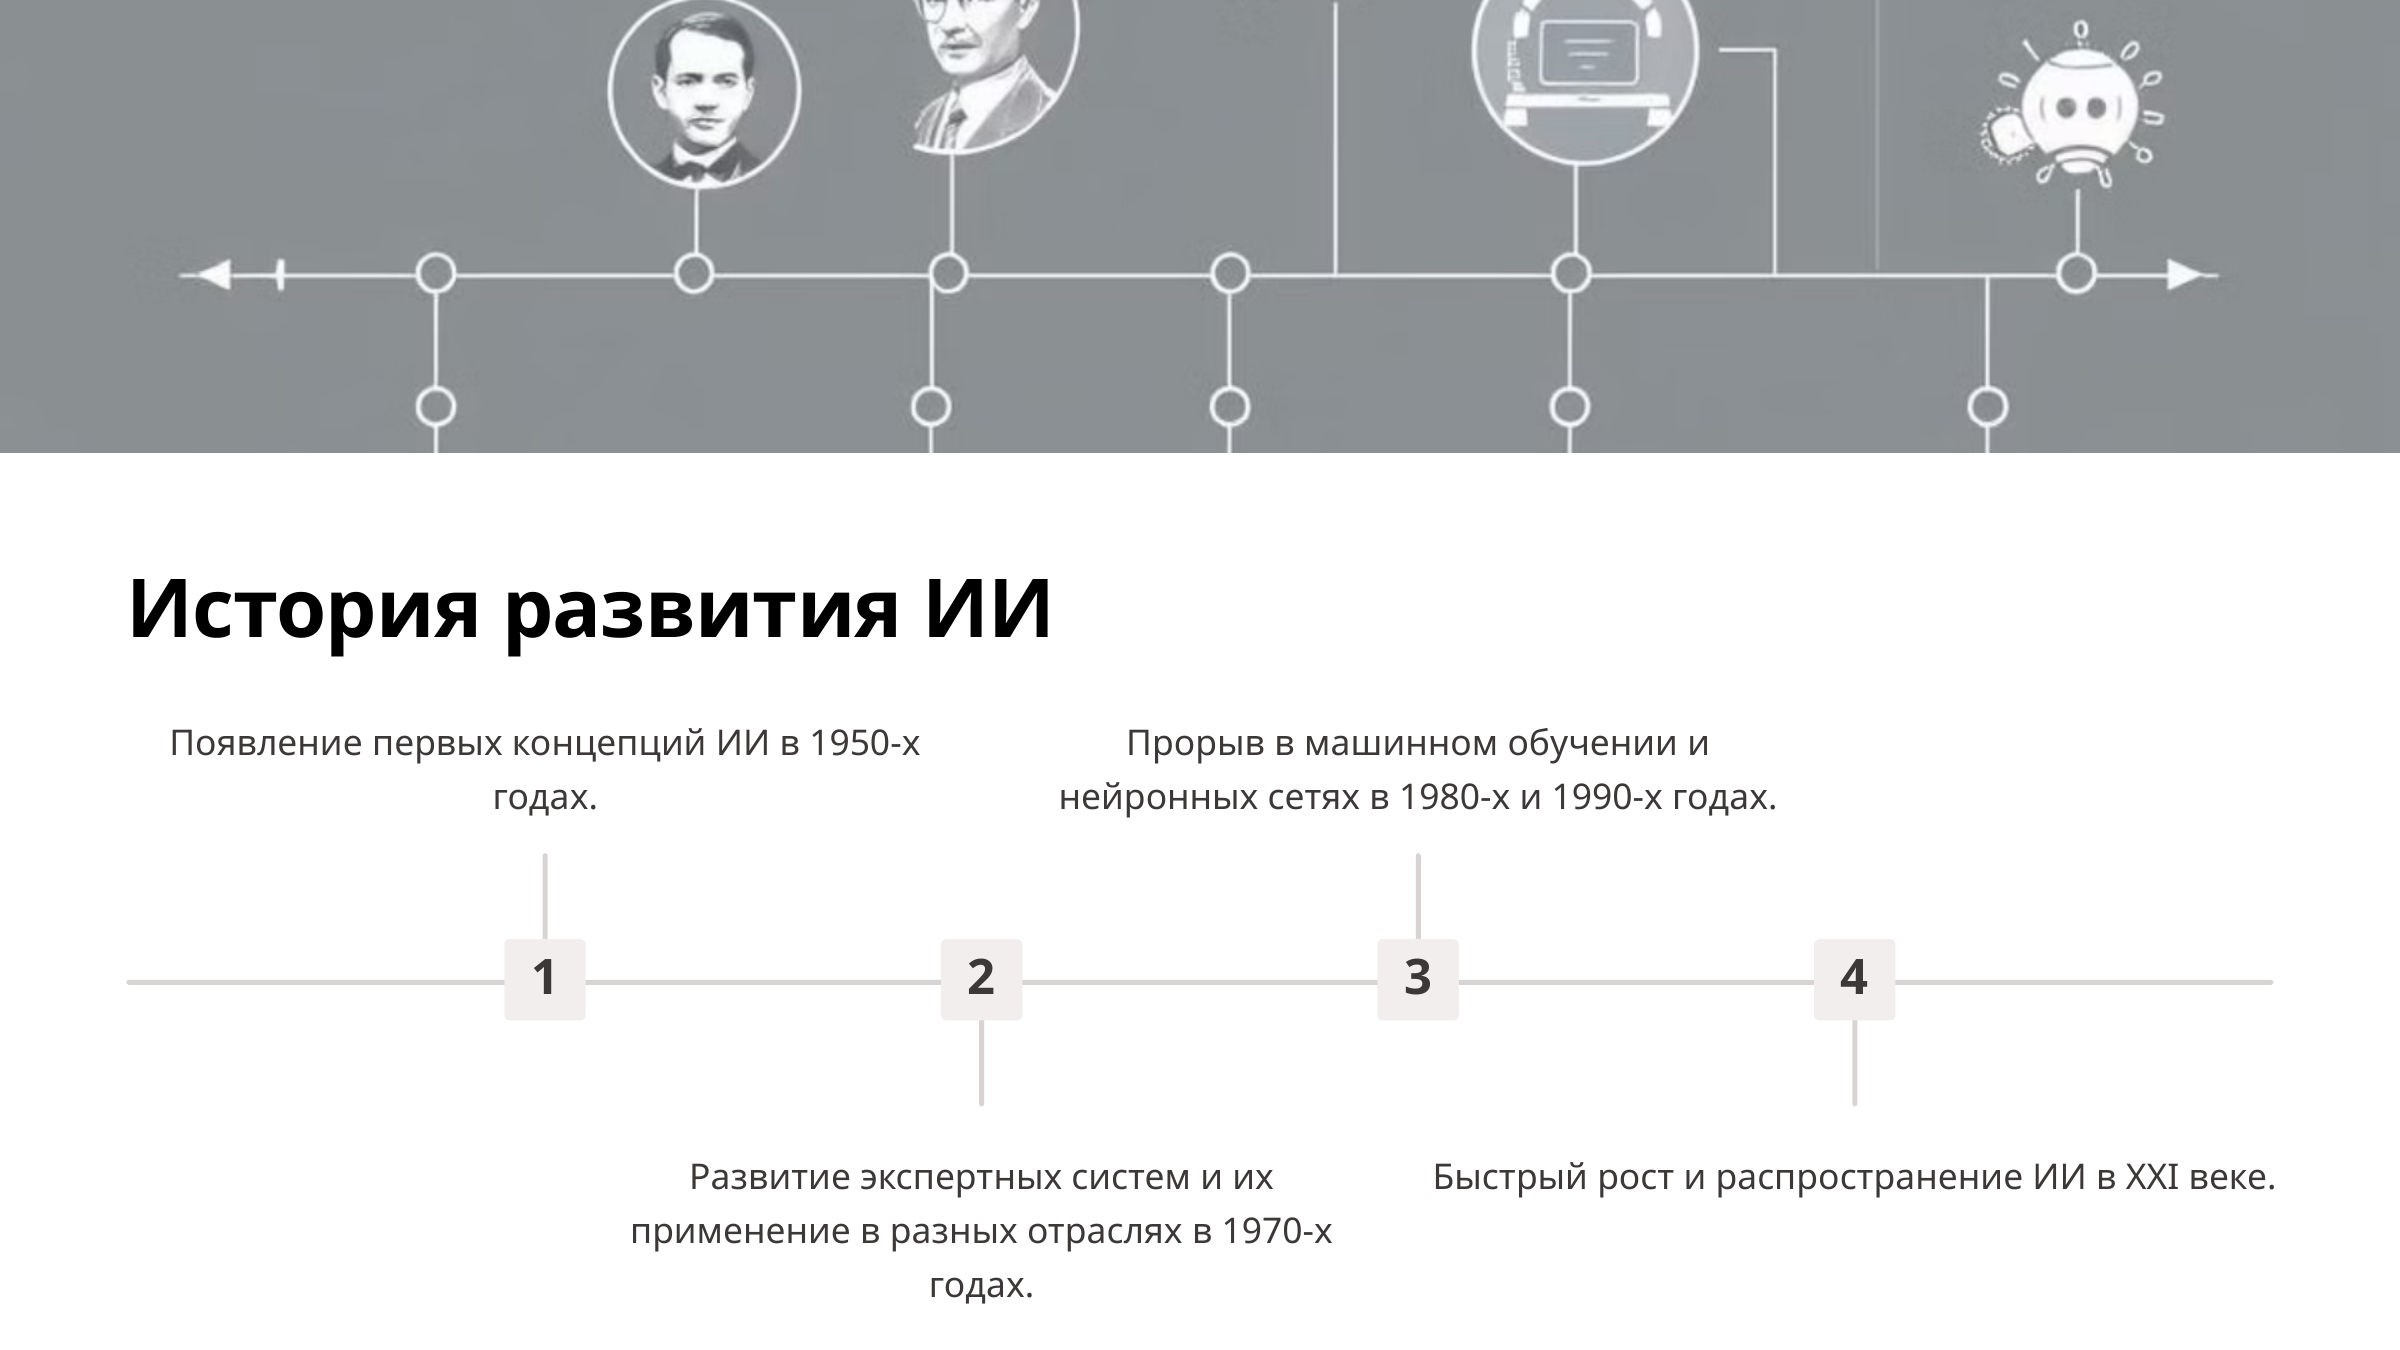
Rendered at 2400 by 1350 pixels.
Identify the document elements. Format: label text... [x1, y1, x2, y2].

text_box Прорыв в машинном обучении и нейронных сетях в 1980-х и 1990-х годах. [1035, 708, 1801, 817]
text_box [126, 979, 504, 985]
text_box 3 [1403, 955, 1433, 1005]
text_box [1459, 979, 1814, 985]
text_box [1896, 979, 2274, 985]
text_box 2 [967, 955, 996, 1005]
text_box 1 [535, 955, 555, 1005]
text_box Развитие экспертных систем и их применение в разных отраслях в 1970-х годах. [599, 1142, 1364, 1252]
text_box [1023, 979, 1377, 985]
text_box Появление первых концепций ИИ в 1950-х годах. [162, 708, 928, 817]
text_box [1814, 939, 1896, 1021]
text_box Быстрый рост и распространение ИИ в XXI веке. [1472, 1142, 2238, 1197]
text_box [1377, 939, 1459, 1021]
picture [0, 0, 2400, 453]
text_box [979, 1021, 985, 1107]
text_box [940, 939, 1023, 1021]
text_box [504, 939, 586, 1021]
text_box История развития ИИ [126, 551, 1087, 655]
text_box 4 [1838, 955, 1872, 1005]
text_box [586, 979, 940, 985]
text_box [542, 853, 548, 939]
text_box [1852, 1021, 1858, 1107]
text_box [1415, 853, 1421, 939]
